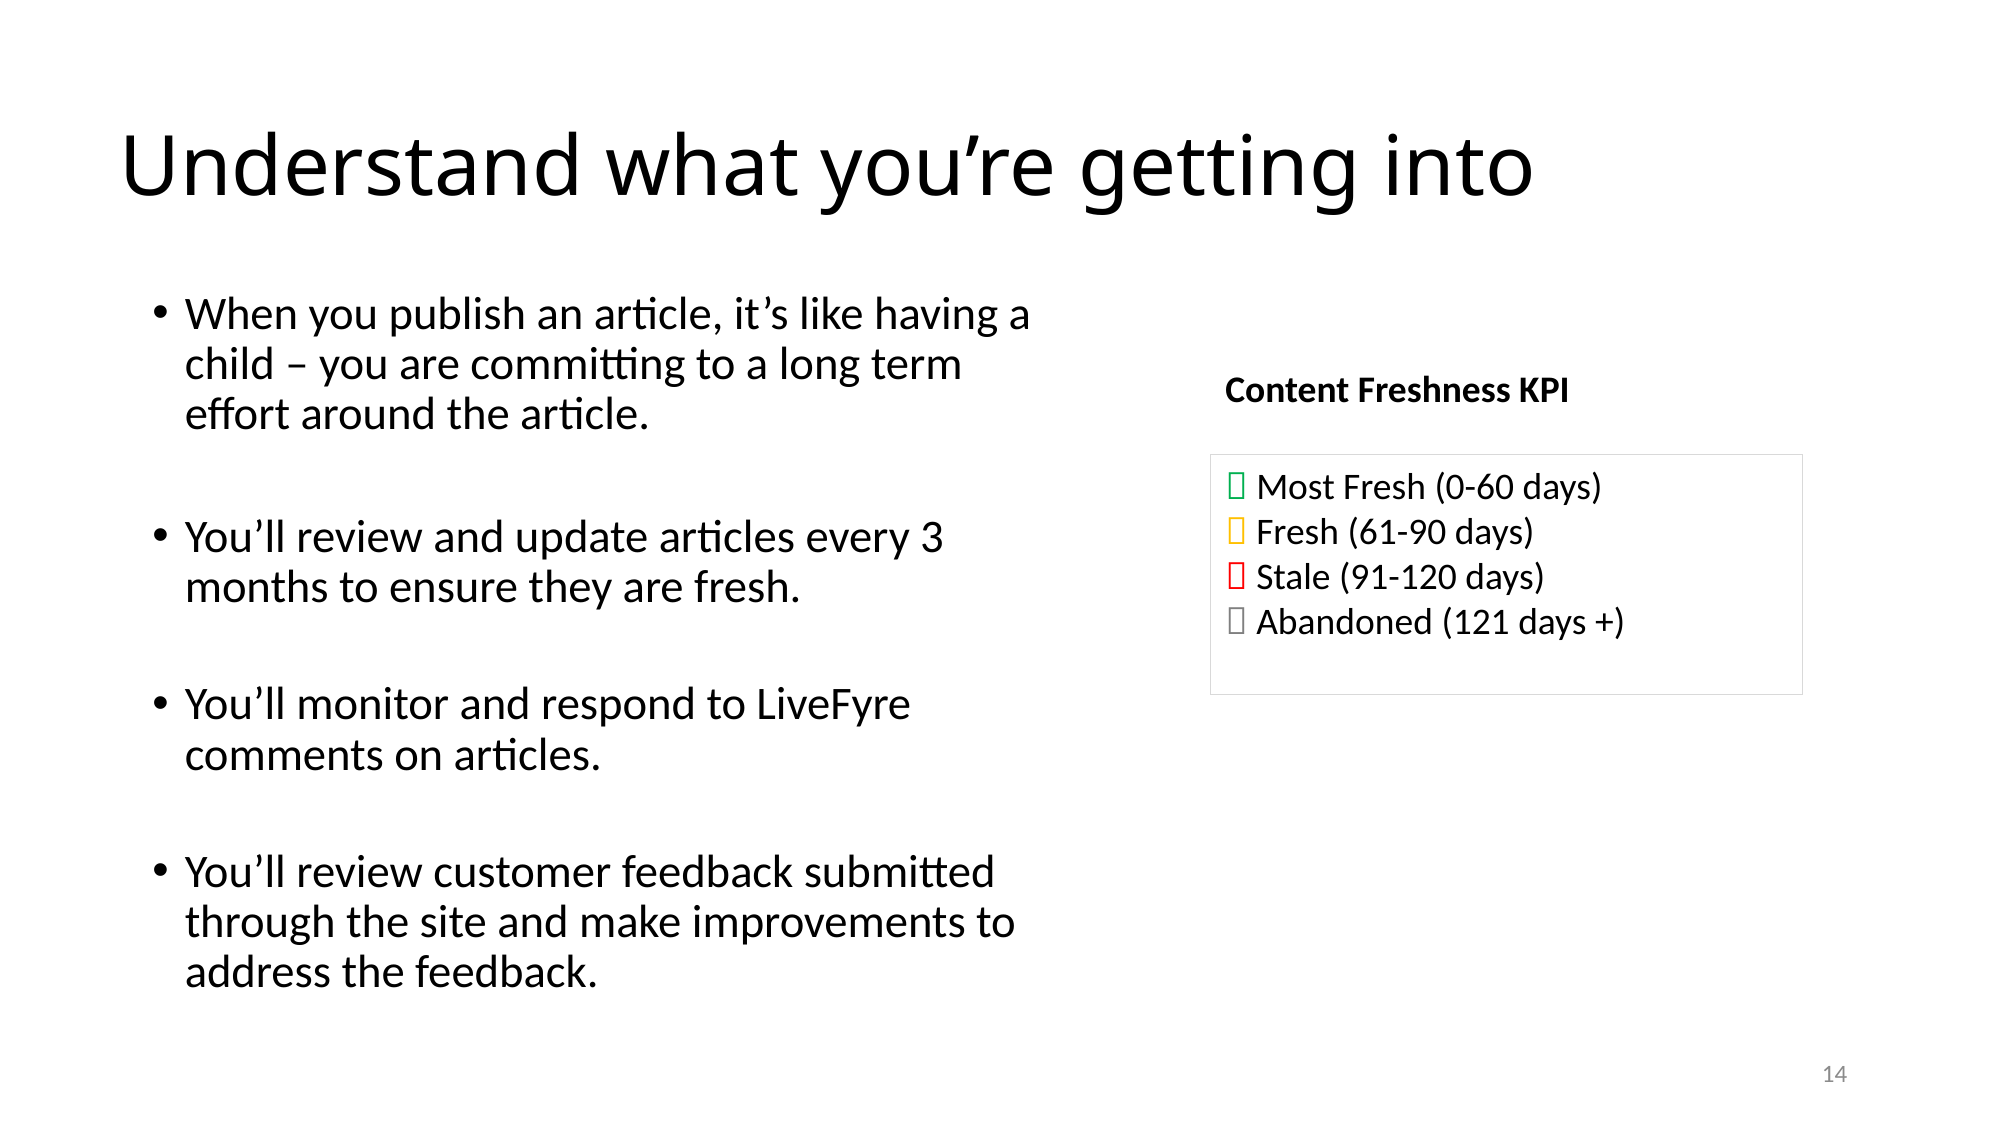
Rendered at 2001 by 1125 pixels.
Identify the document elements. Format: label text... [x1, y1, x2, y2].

text_box  Most Fresh (0-60 days)  Fresh (61-90 days)  Stale (91-120 days)  Abandoned (121 days +) [1210, 454, 1803, 695]
title Understand what you’re getting into [104, 59, 1891, 278]
text_box Content Freshness KPI [1210, 357, 1803, 418]
list When you publish an article, it’s like having a child – you are committing to a long term effort around the article. You’ll review and update articles every 3 months to ensure they are fresh. You’ll monitor and respond to LiveFyre comments on articles. You’ll review customer feedback submitted through the site and make improvements to address the feedback. [137, 281, 1070, 1014]
slide_number 14 [1412, 1042, 1863, 1103]
